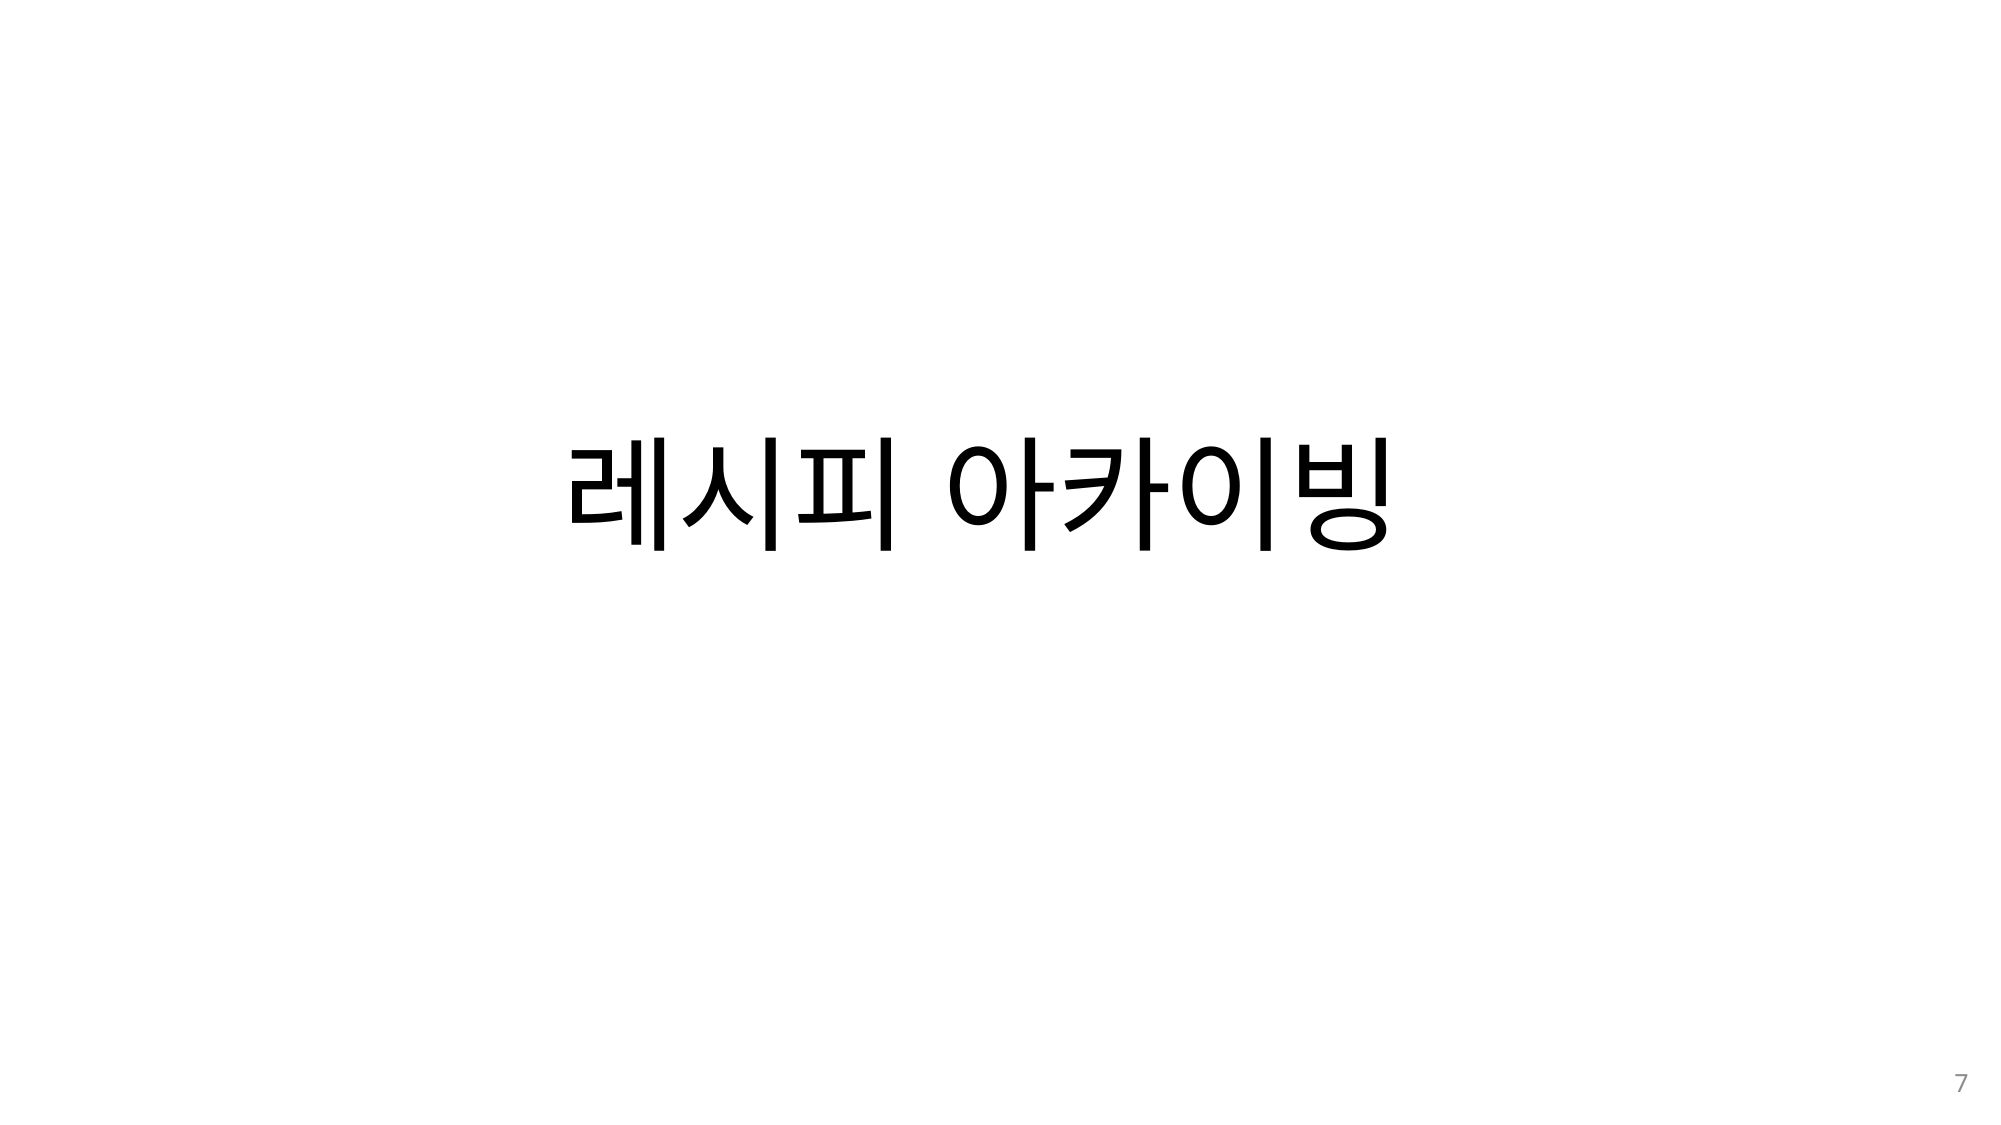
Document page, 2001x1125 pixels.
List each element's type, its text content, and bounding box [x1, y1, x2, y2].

title 레시피 아카이빙 [249, 184, 1750, 576]
slide_number 7 [1533, 1054, 1984, 1115]
